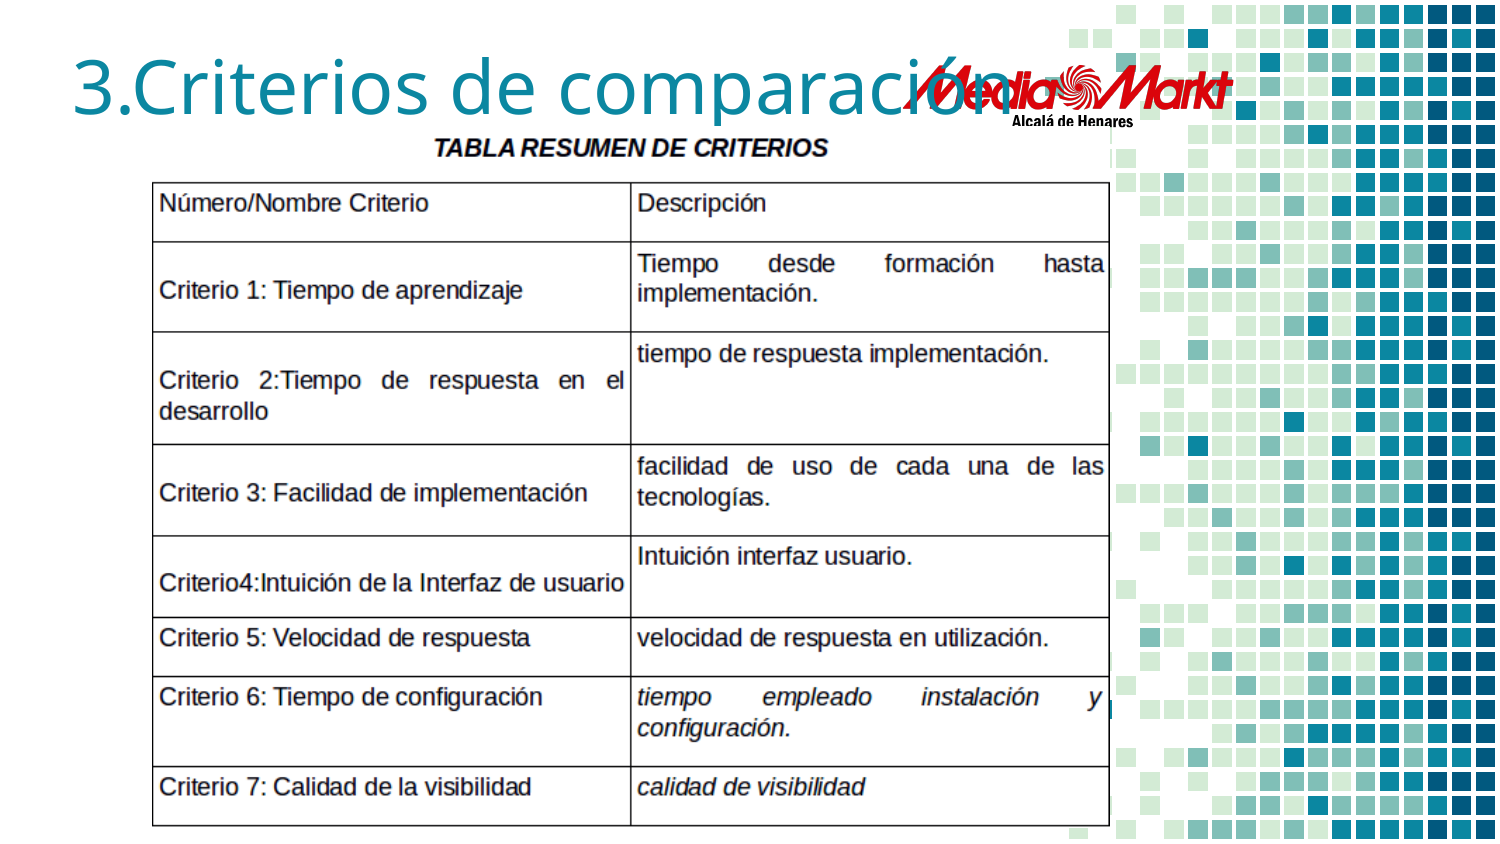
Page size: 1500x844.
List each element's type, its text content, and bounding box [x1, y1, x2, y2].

text_box 3.Criterios de comparación [57, 30, 1110, 145]
picture [152, 40, 1249, 829]
